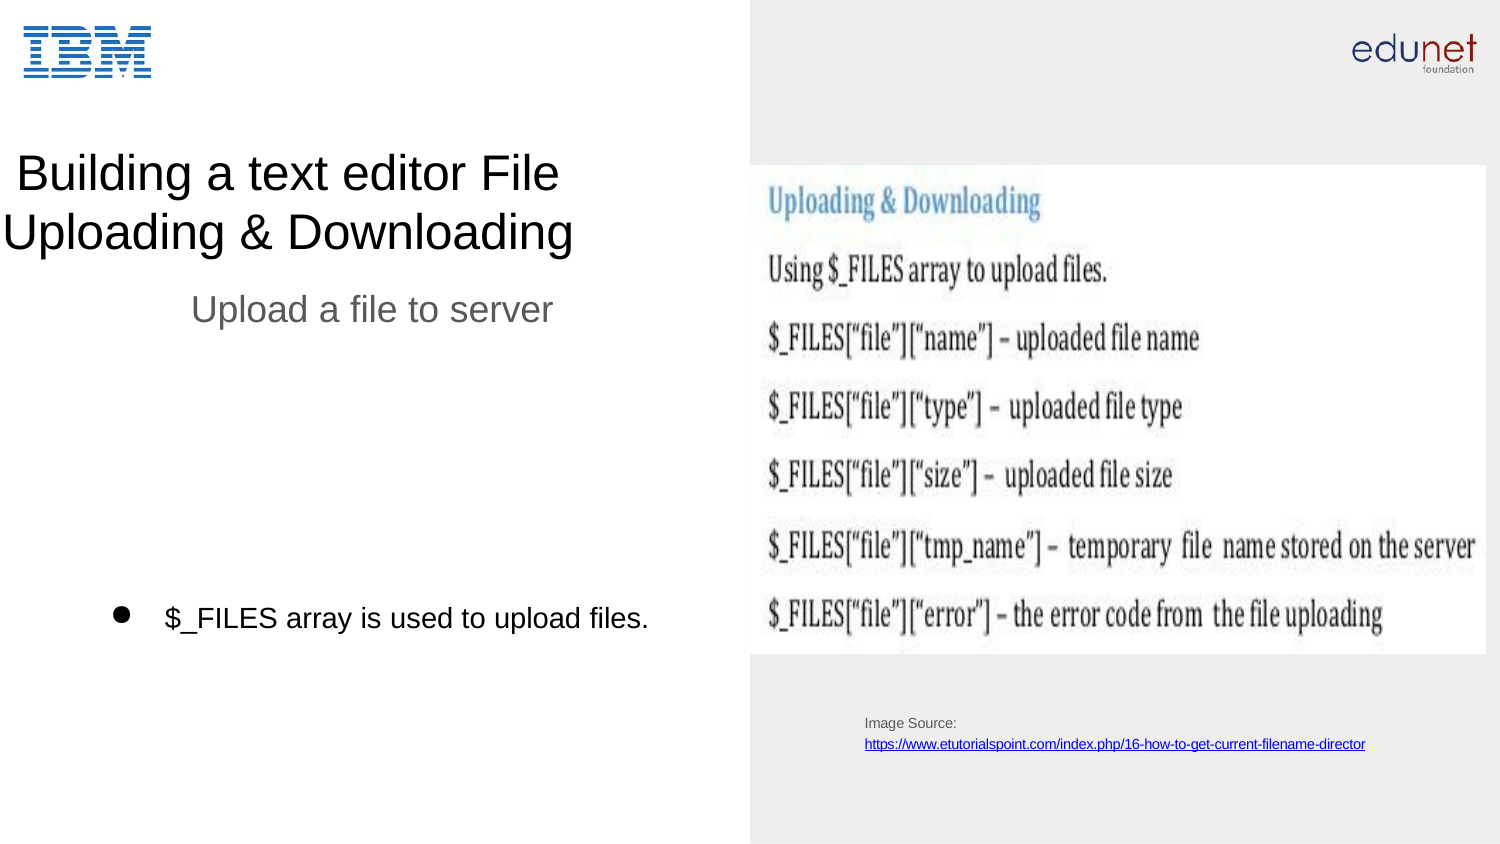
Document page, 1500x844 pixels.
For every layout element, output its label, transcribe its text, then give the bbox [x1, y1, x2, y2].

picture [749, 164, 1486, 654]
text_box Image Source: https://www.etutorialspoint.com/index.php/16-how-to-get-current-filename-director [862, 709, 1392, 753]
picture [23, 26, 151, 78]
title Building a text editor File Uploading & Downloading [0, 136, 580, 283]
text_box $_FILES array is used to upload files. [108, 597, 652, 635]
picture [1350, 26, 1480, 78]
text_box Upload a file to server [188, 283, 558, 331]
